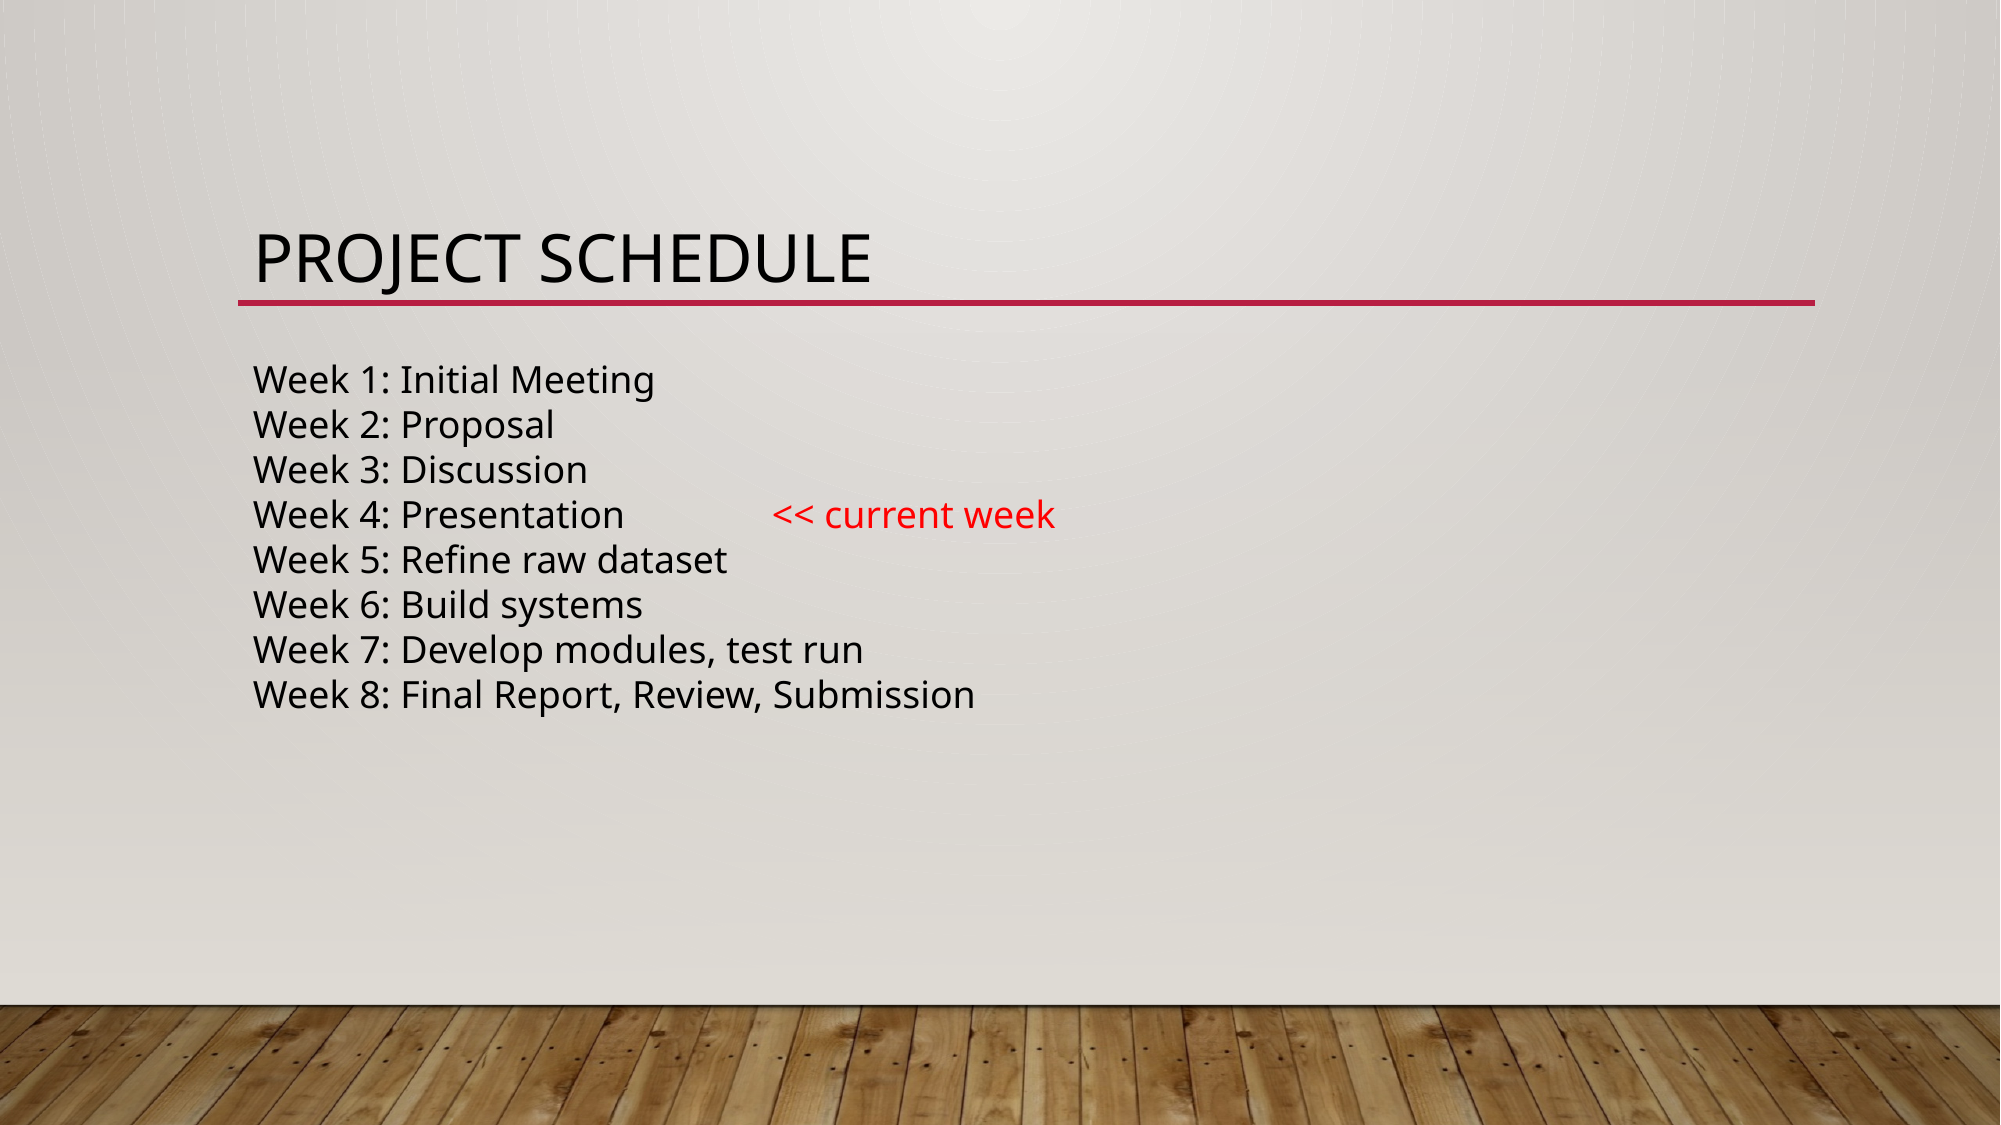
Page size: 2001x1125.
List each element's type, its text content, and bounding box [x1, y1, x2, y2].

title project schedule [238, 131, 1814, 305]
picture [0, 1005, 2000, 1125]
text_box Week 1: Initial Meeting Week 2: Proposal Week 3: Discussion Week 4: Presentation << current week Week 5: Refine raw dataset Week 6: Build systems Week 7: Develop modules, test run Week 8: Final Report, Review, Submission [238, 348, 1814, 724]
